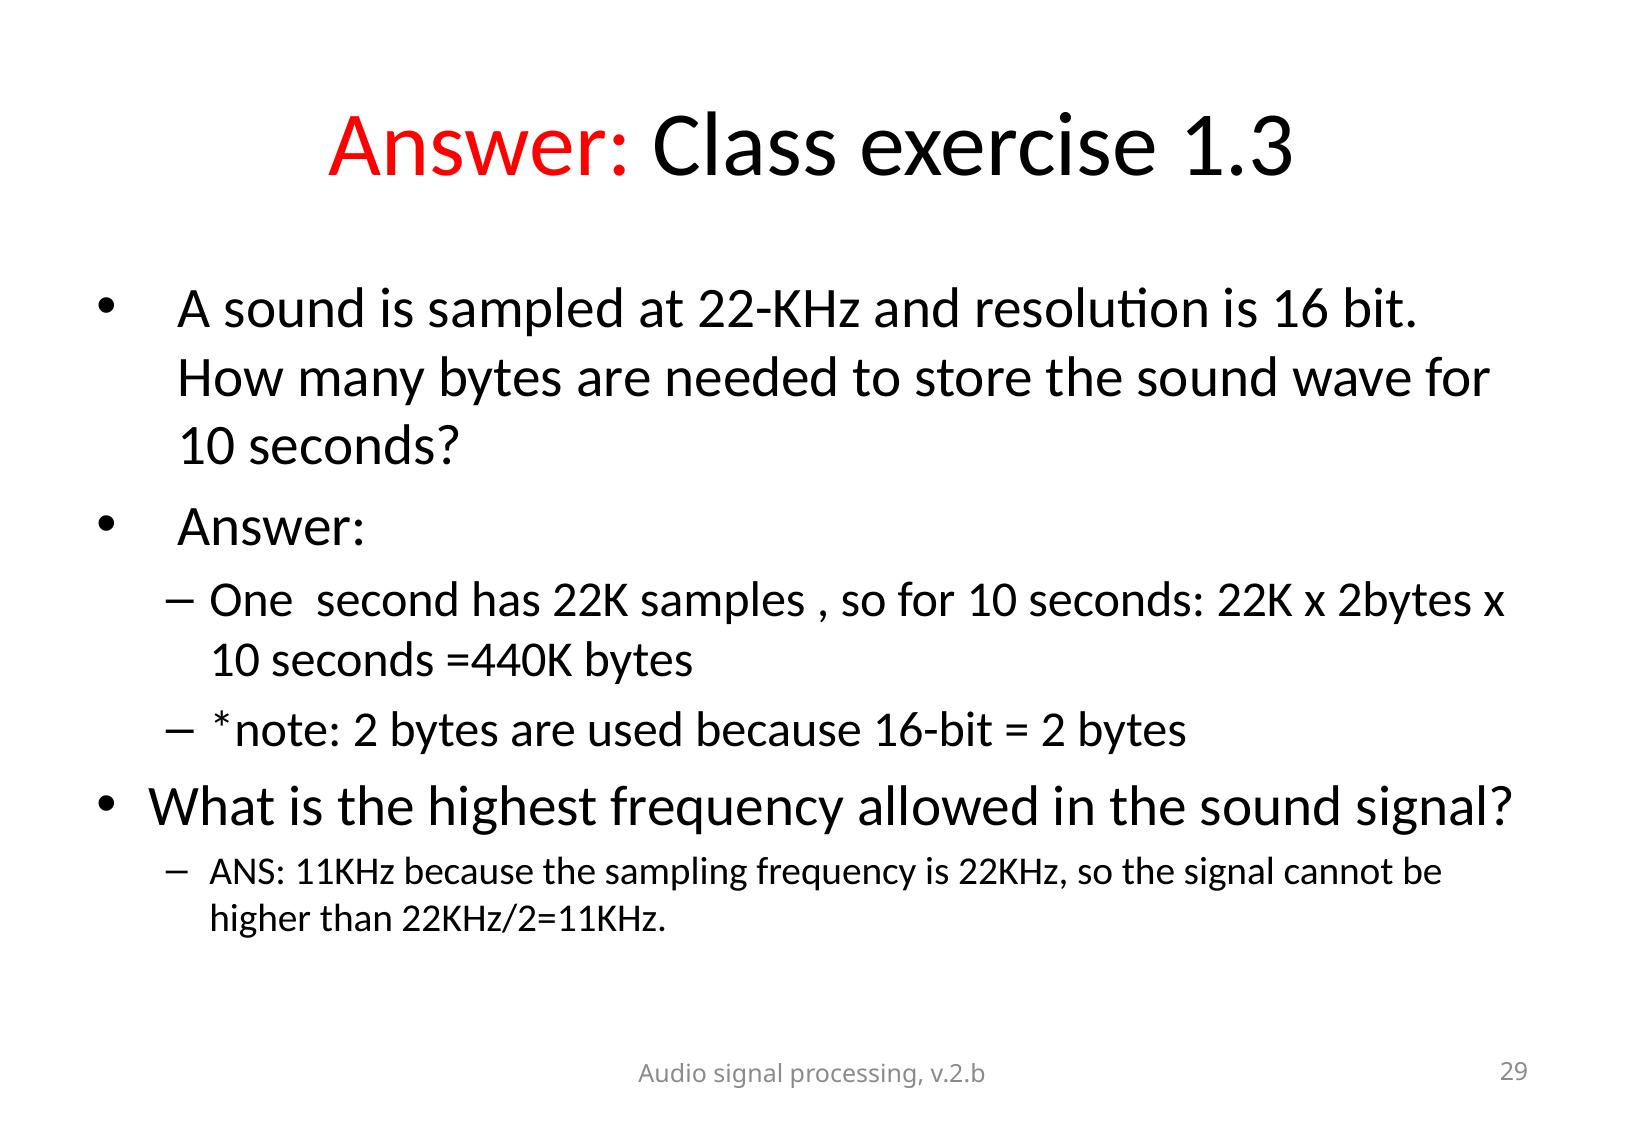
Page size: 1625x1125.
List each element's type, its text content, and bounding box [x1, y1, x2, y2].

list A sound is sampled at 22-KHz and resolution is 16 bit. How many bytes are needed to store the sound wave for 10 seconds? Answer: One second has 22K samples , so for 10 seconds: 22K x 2bytes x 10 seconds =440K bytes *note: 2 bytes are used because 16-bit = 2 bytes What is the highest frequency allowed in the sound signal? ANS: 11KHz because the sampling frequency is 22KHz, so the signal cannot be higher than 22KHz/2=11KHz. [81, 262, 1544, 1005]
title Answer: Class exercise 1.3 [81, 45, 1544, 233]
slide_number 29 [1164, 1042, 1544, 1103]
footer Audio signal processing, v.2.b [555, 1042, 1070, 1103]
